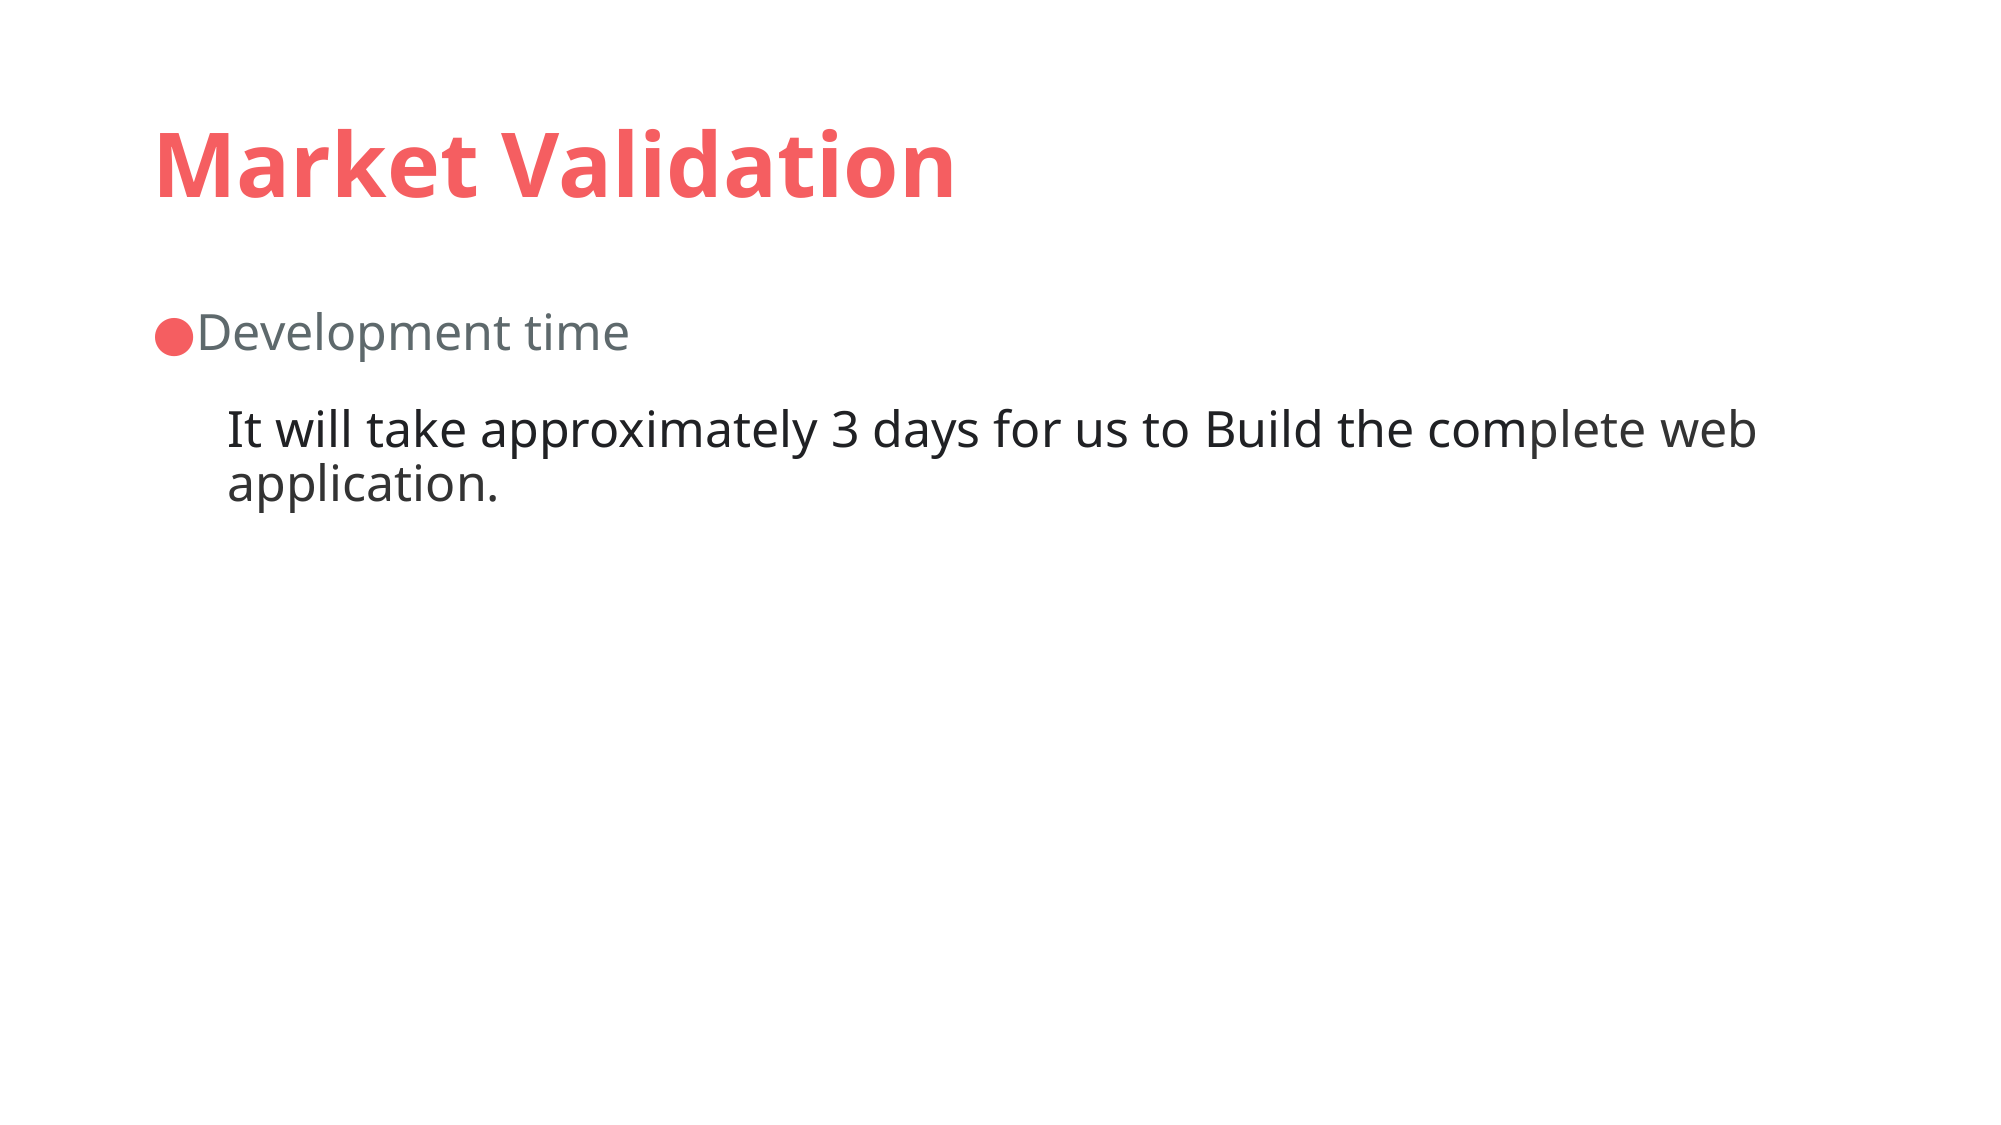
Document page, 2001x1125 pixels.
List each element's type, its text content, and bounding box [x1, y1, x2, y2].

list Development time It will take approximately 3 days for us to Build the complete web application. [137, 299, 1863, 1014]
title Market Validation [137, 59, 1863, 278]
